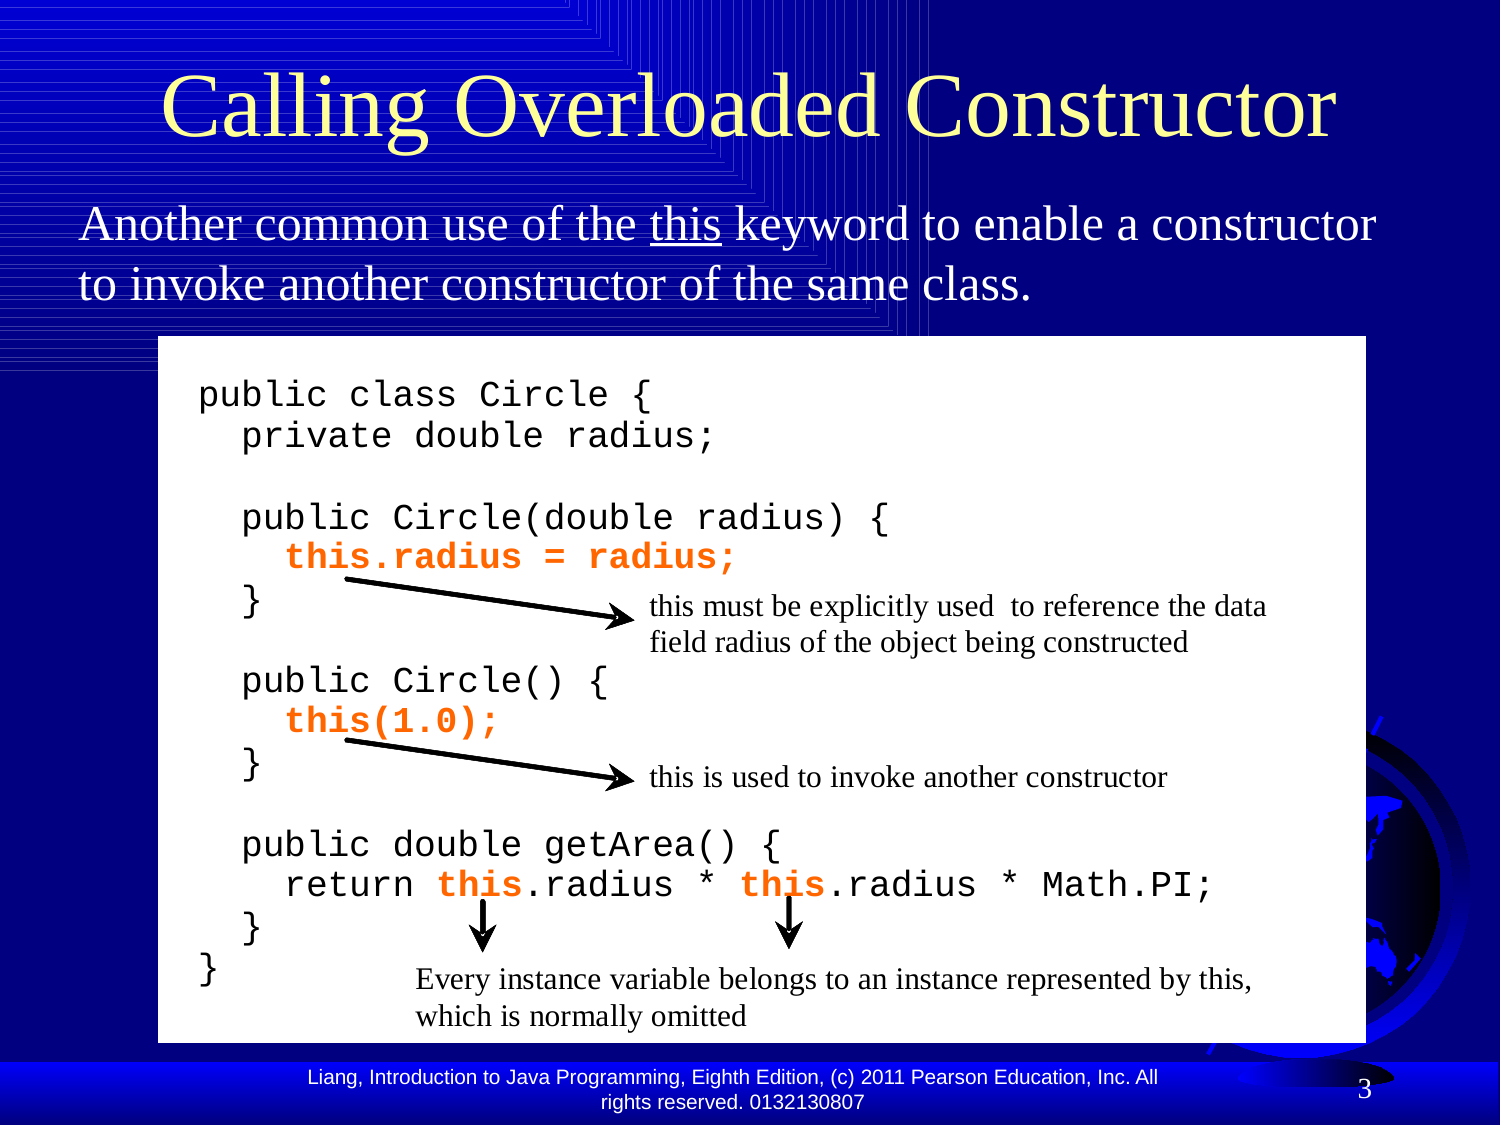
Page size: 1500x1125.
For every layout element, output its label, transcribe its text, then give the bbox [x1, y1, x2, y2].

text_box Another common use of the this keyword to enable a constructor to invoke another constructor of the same class. [63, 182, 1443, 378]
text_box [157, 335, 1367, 1044]
slide_number 3 [1074, 1049, 1388, 1125]
title Calling Overloaded Constructor [0, 37, 1500, 163]
